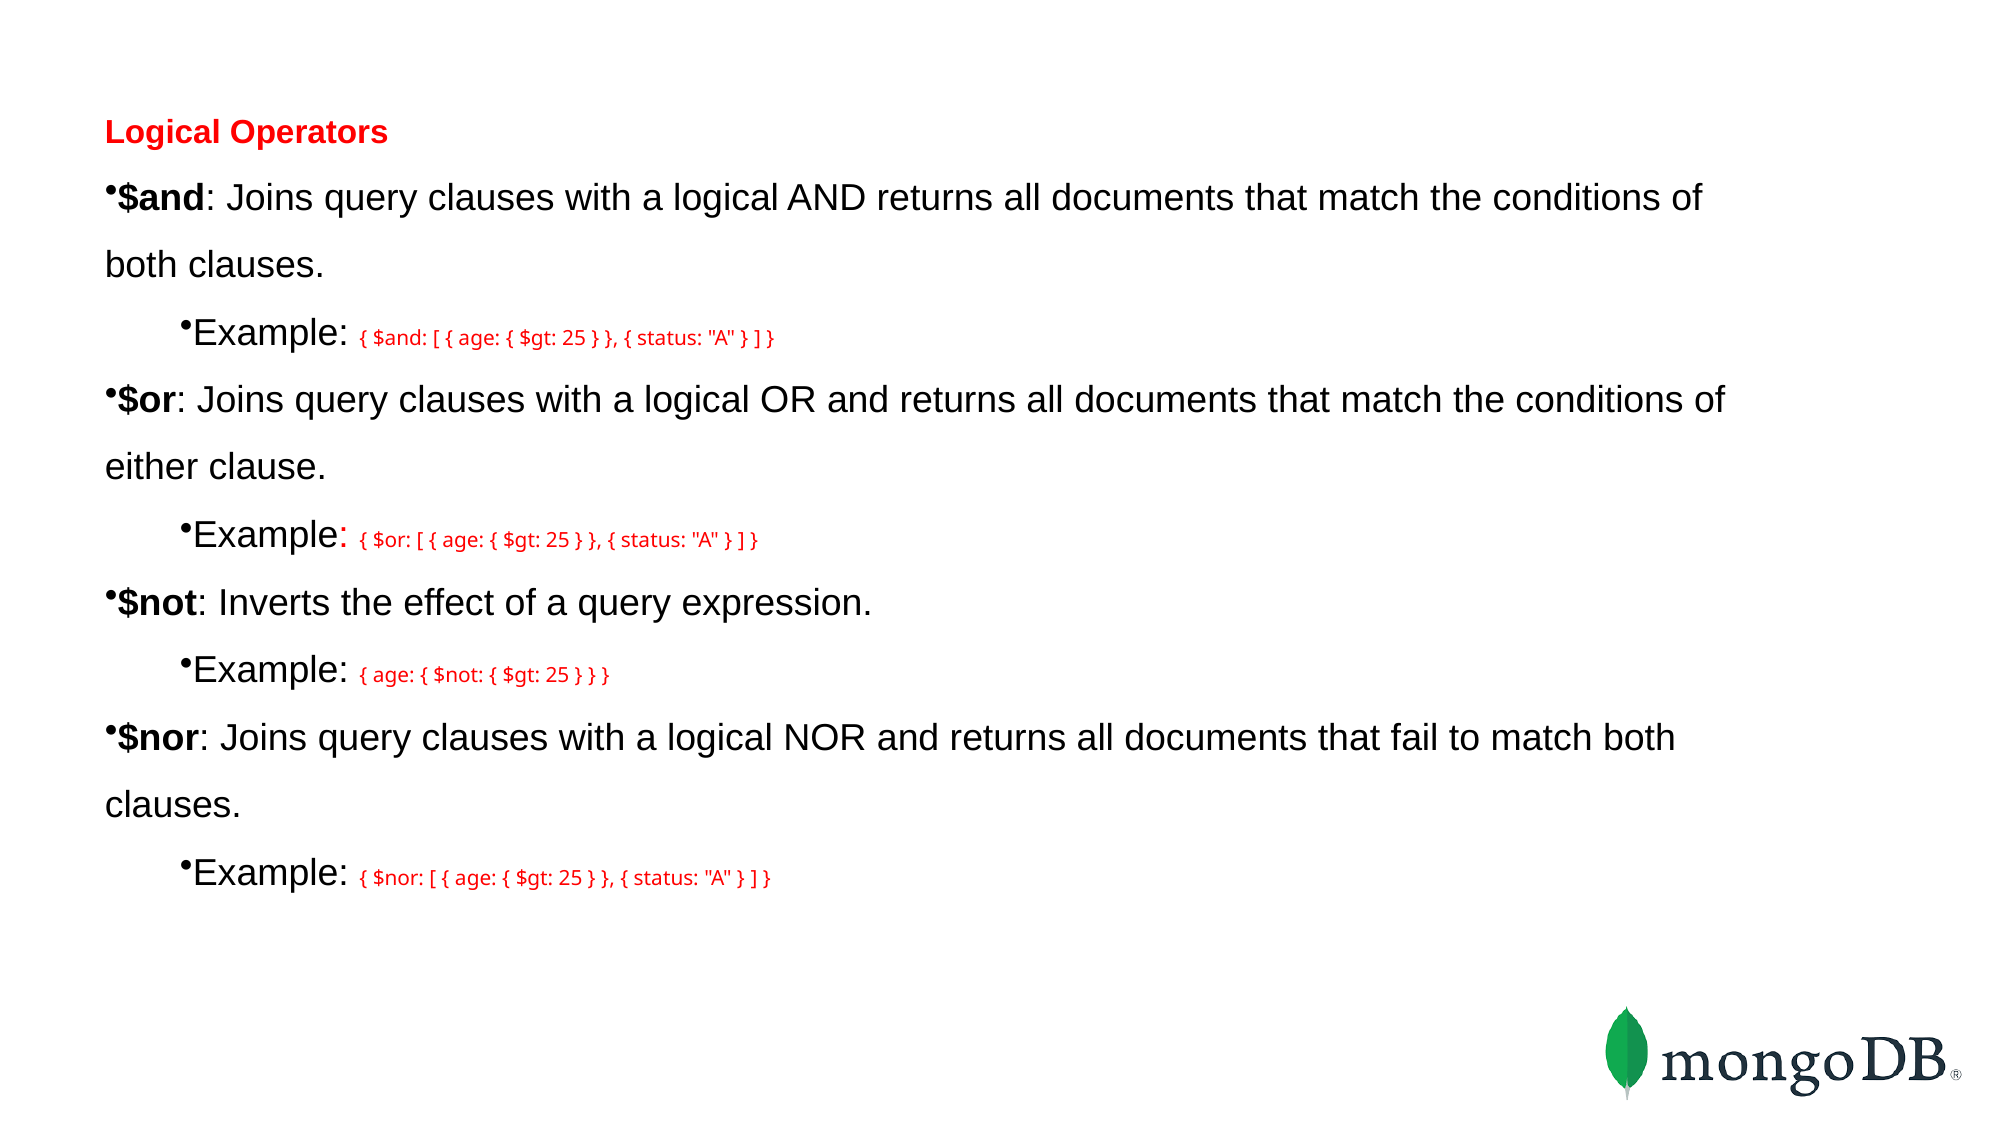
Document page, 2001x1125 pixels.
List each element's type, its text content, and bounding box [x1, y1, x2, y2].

text_box Logical Operators $and: Joins query clauses with a logical AND returns all documents that match the conditions of both clauses. Example: { $and: [ { age: { $gt: 25 } }, { status: "A" } ] } $or: Joins query clauses with a logical OR and returns all documents that match the conditions of either clause. Example: { $or: [ { age: { $gt: 25 } }, { status: "A" } ] } $not: Inverts the effect of a query expression. Example: { age: { $not: { $gt: 25 } } } $nor: Joins query clauses with a logical NOR and returns all documents that fail to match both clauses. Example: { $nor: [ { age: { $gt: 25 } }, { status: "A" } ] } [89, 82, 1768, 968]
picture [1603, 1004, 1963, 1101]
